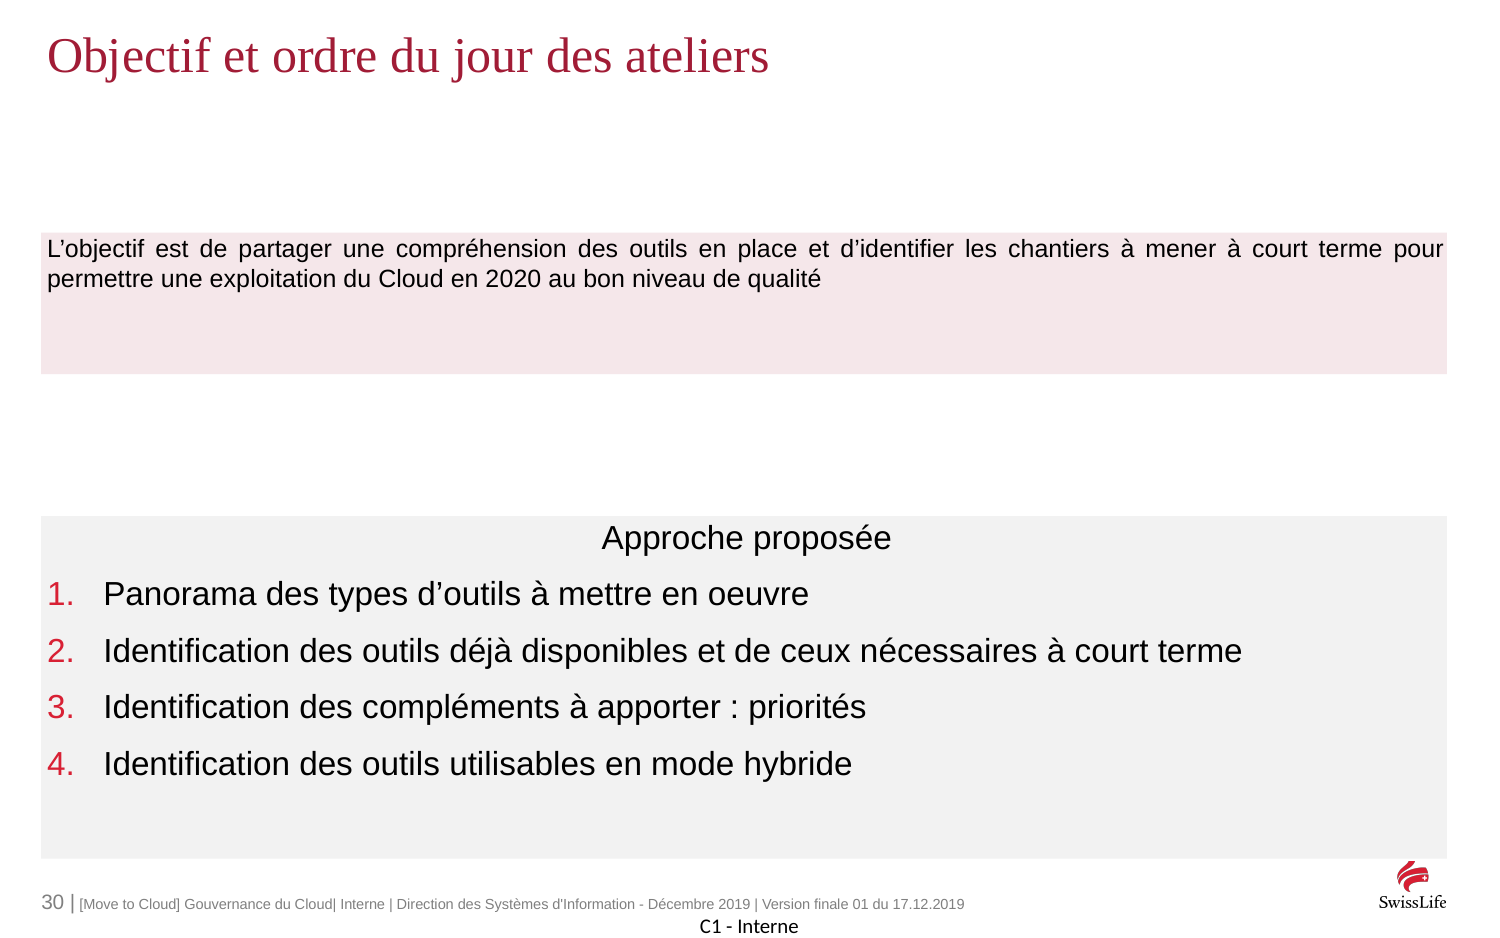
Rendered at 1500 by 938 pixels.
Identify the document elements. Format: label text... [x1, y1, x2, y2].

title Objectif et ordre du jour des ateliers [41, 16, 1446, 162]
text_box Approche proposée Panorama des types d’outils à mettre en oeuvre Identification des outils déjà disponibles et de ceux nécessaires à court terme Identification des compléments à apporter : priorités Identification des outils utilisables en mode hybride [41, 516, 1447, 859]
list L’objectif est de partager une compréhension des outils en place et d’identifier les chantiers à mener à court terme pour permettre une exploitation du Cloud en 2020 au bon niveau de qualité [41, 232, 1447, 375]
picture [1379, 861, 1446, 908]
